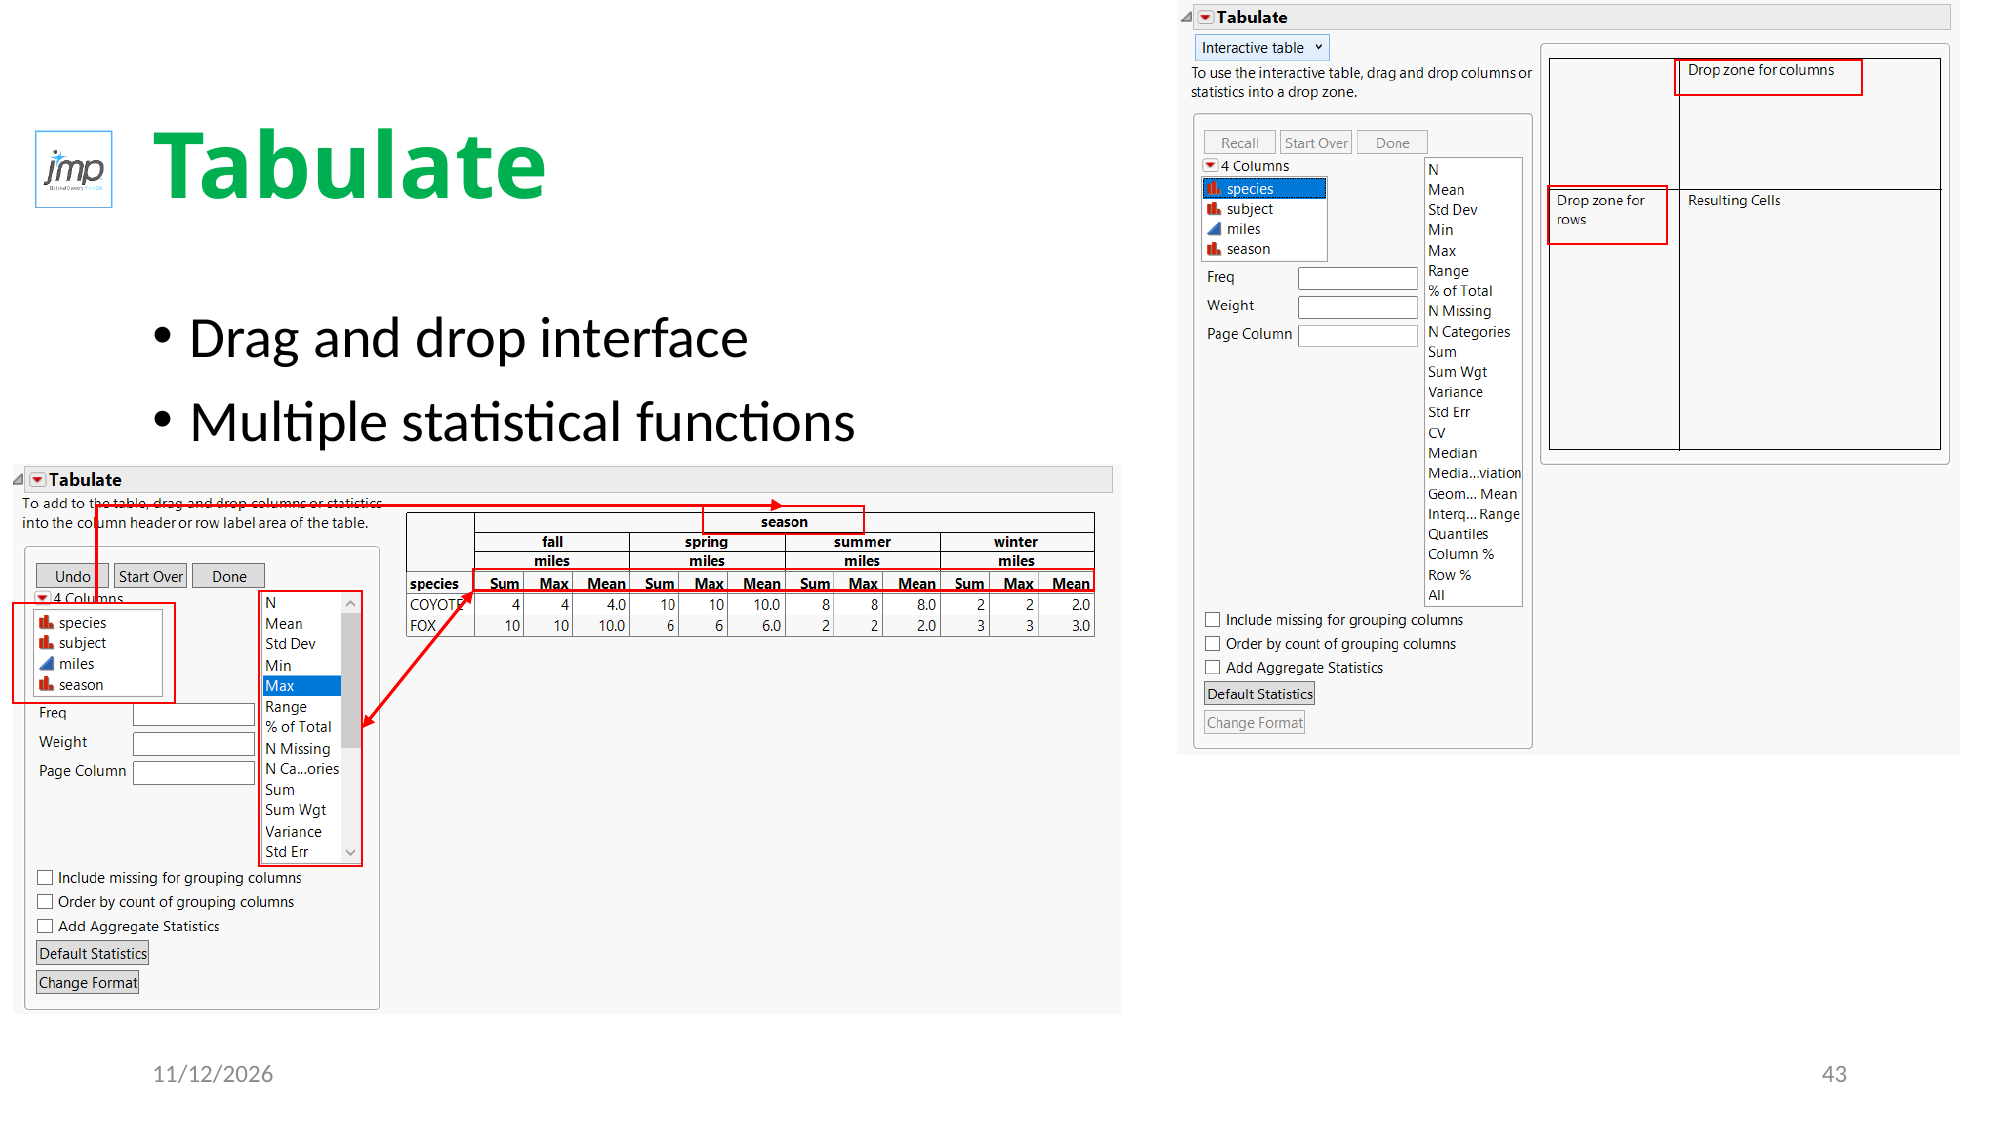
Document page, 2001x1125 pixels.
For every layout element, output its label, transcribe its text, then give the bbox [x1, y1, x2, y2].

picture [0, 108, 137, 228]
list Drag and drop interface Multiple statistical functions [137, 299, 877, 464]
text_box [96, 506, 784, 604]
slide_number 43 [1412, 1042, 1863, 1103]
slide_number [137, 1042, 588, 1103]
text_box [362, 604, 474, 729]
title Tabulate [137, 59, 1177, 278]
picture [1177, 0, 1960, 755]
picture [13, 464, 1121, 1014]
